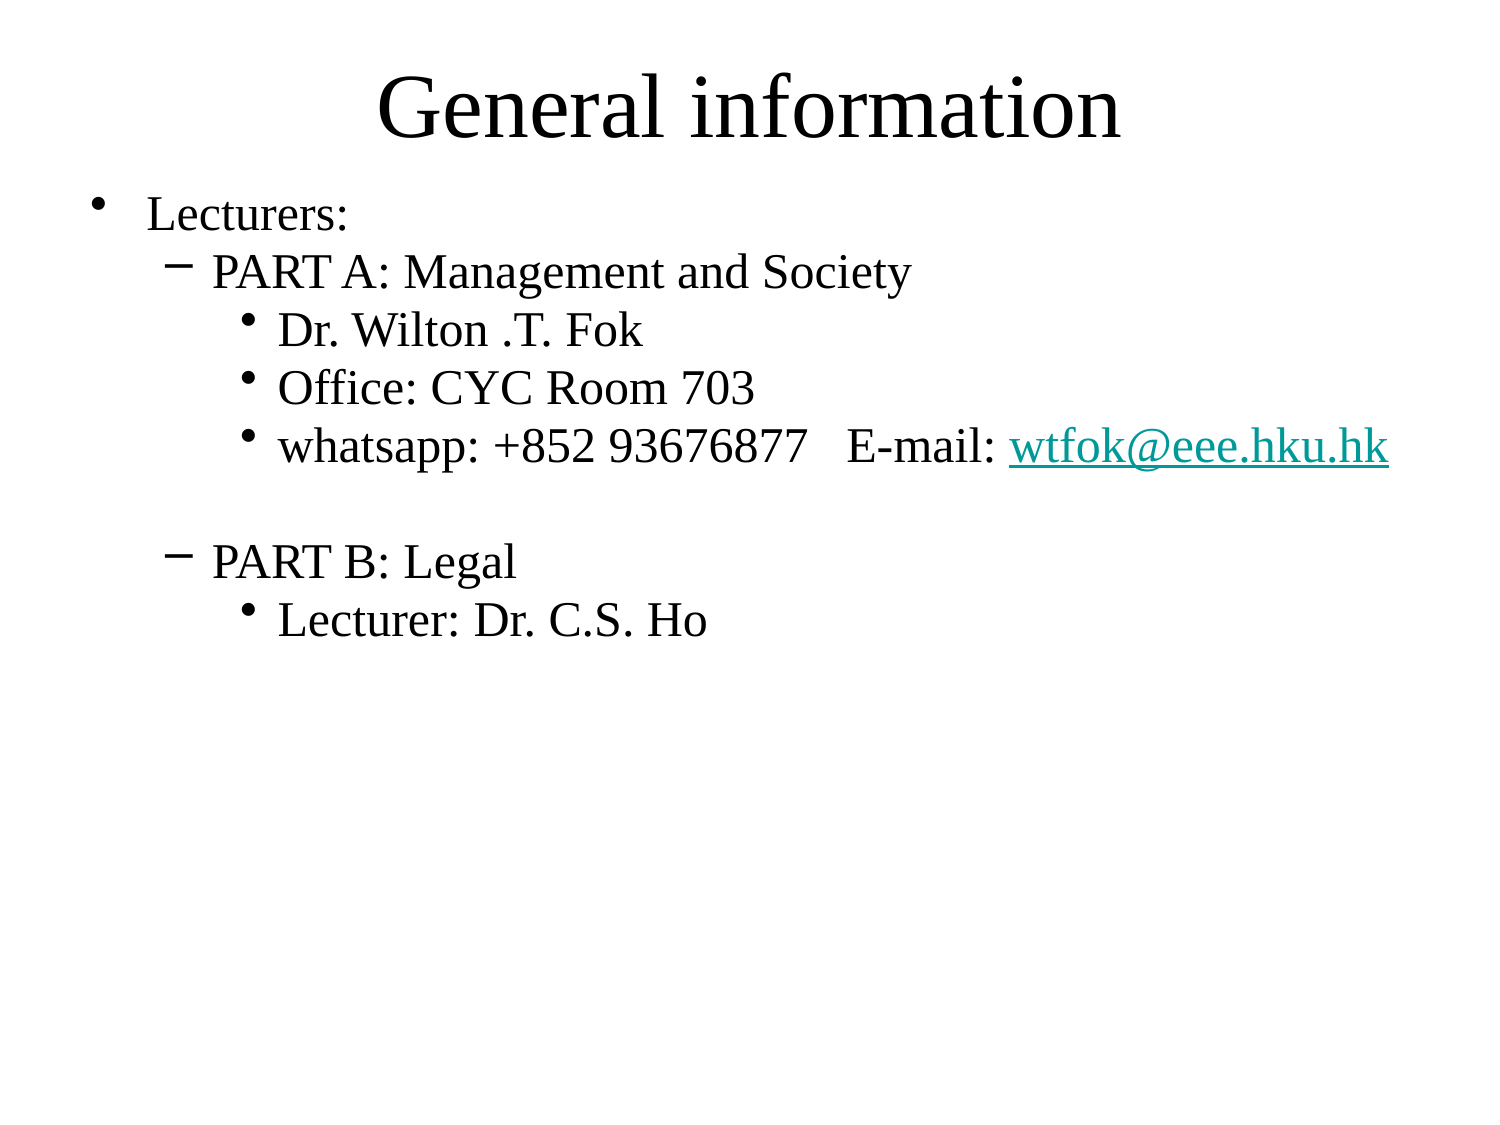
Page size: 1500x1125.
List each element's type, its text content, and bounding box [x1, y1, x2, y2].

title General information [75, 7, 1425, 184]
list Lecturers: PART A: Management and Society Dr. Wilton .T. Fok Office: CYC Room 703 whatsapp: +852 93676877 E-mail: wtfok@eee.hku.hk PART B: Legal Lecturer: Dr. C.S. Ho [75, 184, 1425, 927]
